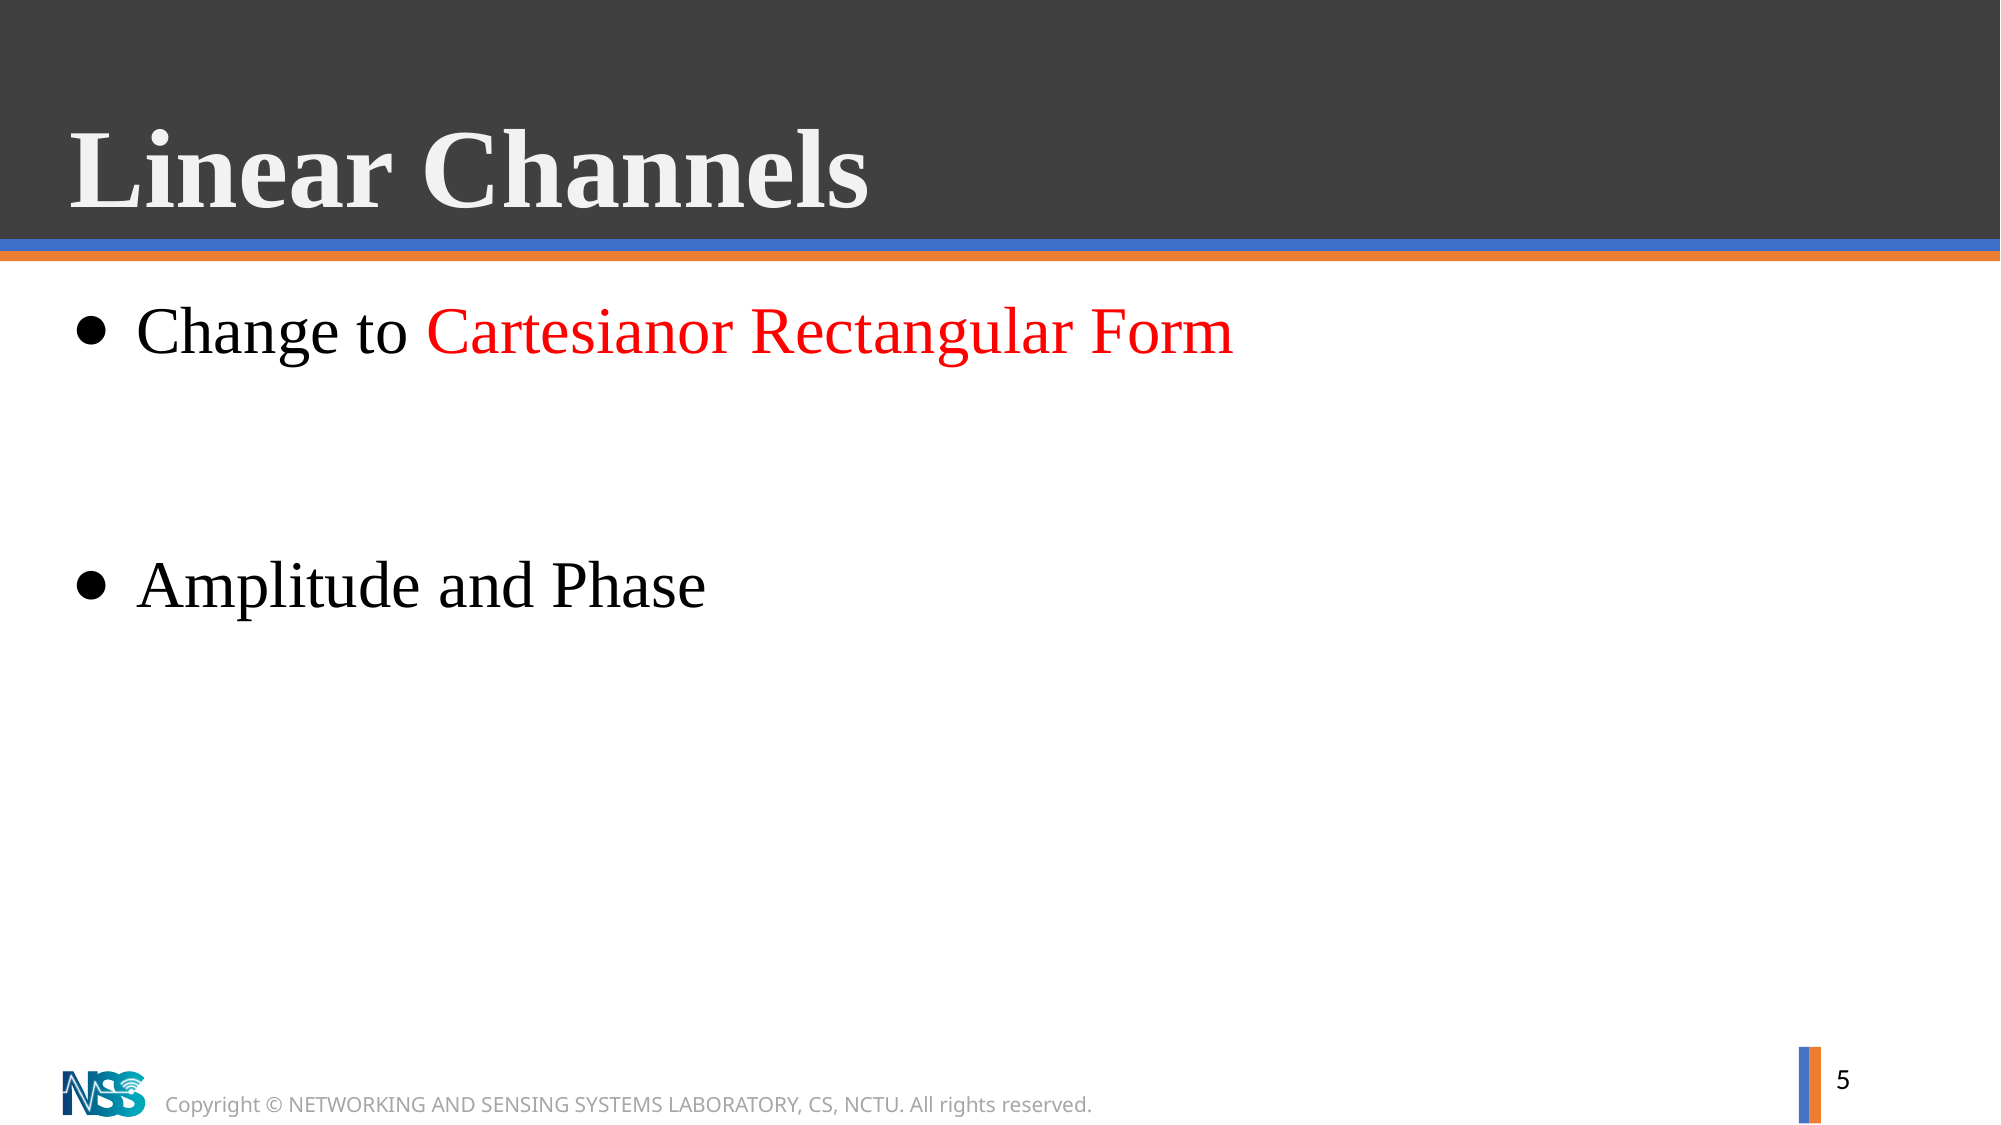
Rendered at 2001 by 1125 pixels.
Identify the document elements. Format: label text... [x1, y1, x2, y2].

title Linear Channels [55, 56, 1945, 240]
slide_number 5 [1821, 1046, 1945, 1107]
picture [55, 1067, 151, 1125]
